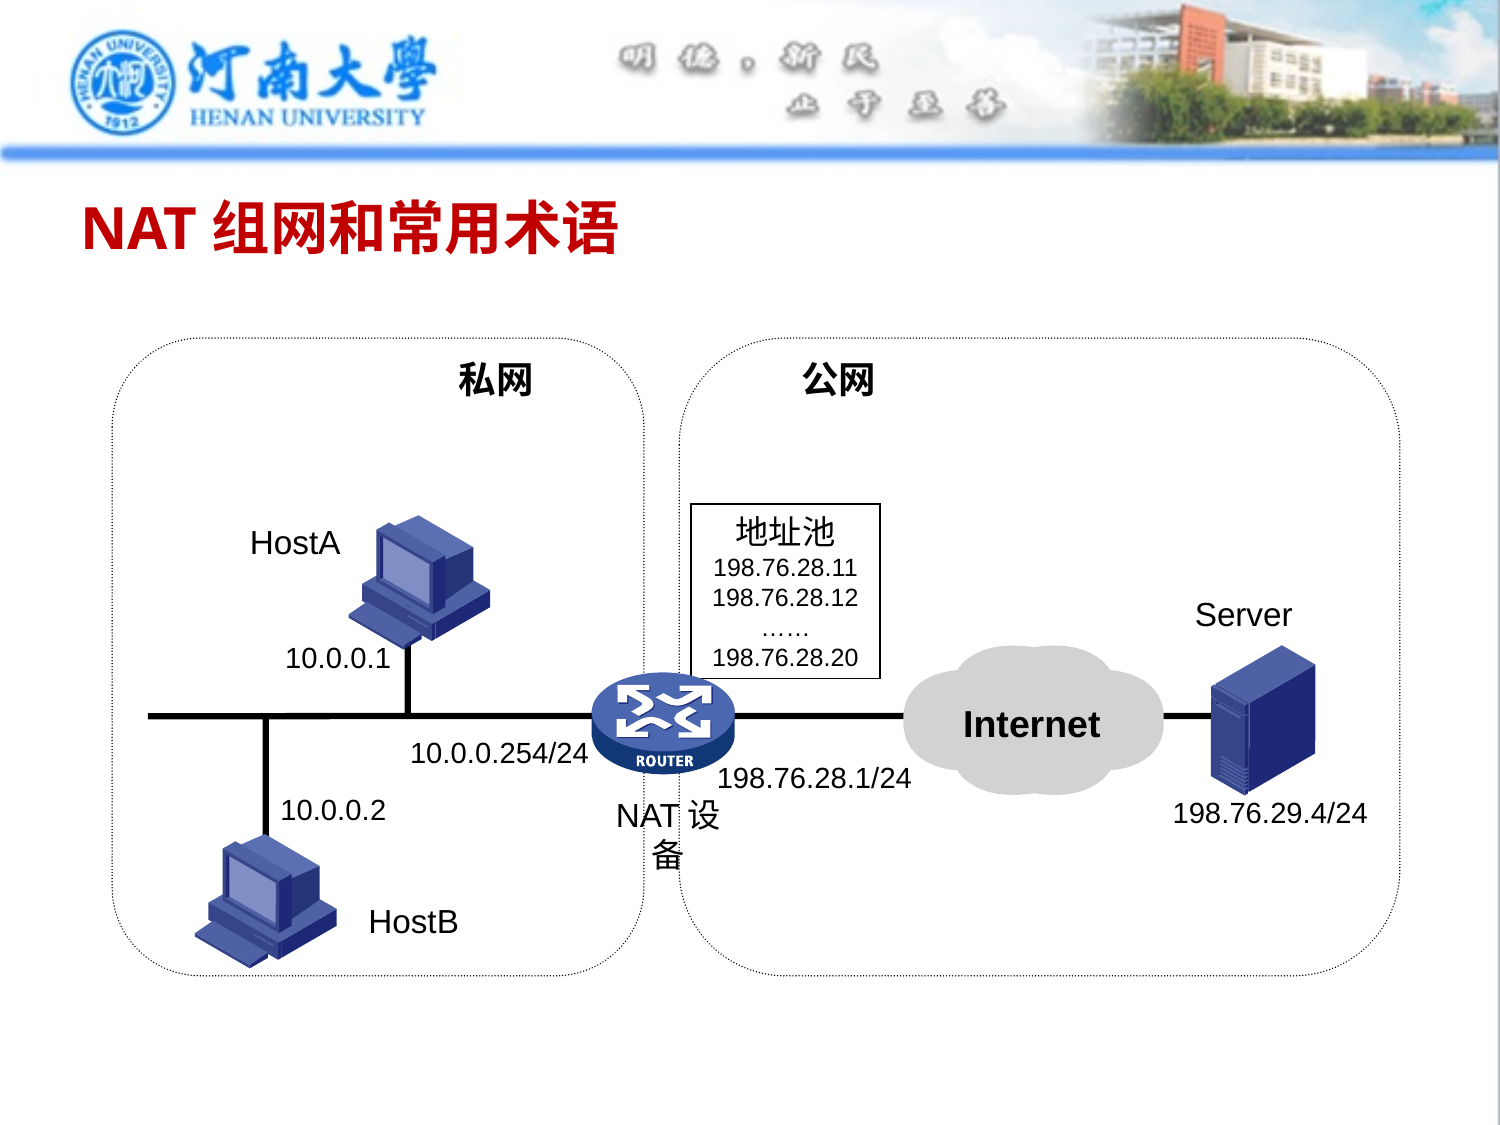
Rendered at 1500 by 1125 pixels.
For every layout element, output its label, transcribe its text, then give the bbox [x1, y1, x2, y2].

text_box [584, 668, 743, 779]
text_box 10.0.0.1 [270, 632, 407, 682]
text_box HostA [206, 513, 349, 569]
text_box [112, 338, 644, 976]
text_box [679, 338, 1400, 976]
text_box 公网 [786, 348, 928, 409]
picture [0, 0, 1500, 1125]
text_box 198.76.29.4/24 [1157, 786, 1383, 837]
text_box 10.0.0.254/24 [395, 726, 579, 777]
text_box 198.76.28.1/24 [744, 751, 899, 802]
title NAT组网和常用术语 [65, 172, 1357, 280]
text_box HostB [341, 892, 515, 948]
text_box 私网 [443, 348, 573, 409]
text_box 地址池 198.76.28.11 198.76.28.12 …… 198.76.28.20 [691, 503, 881, 679]
text_box NAT设备 [584, 786, 753, 882]
text_box 10.0.0.2 [266, 784, 402, 834]
text_box Server [1175, 585, 1313, 641]
